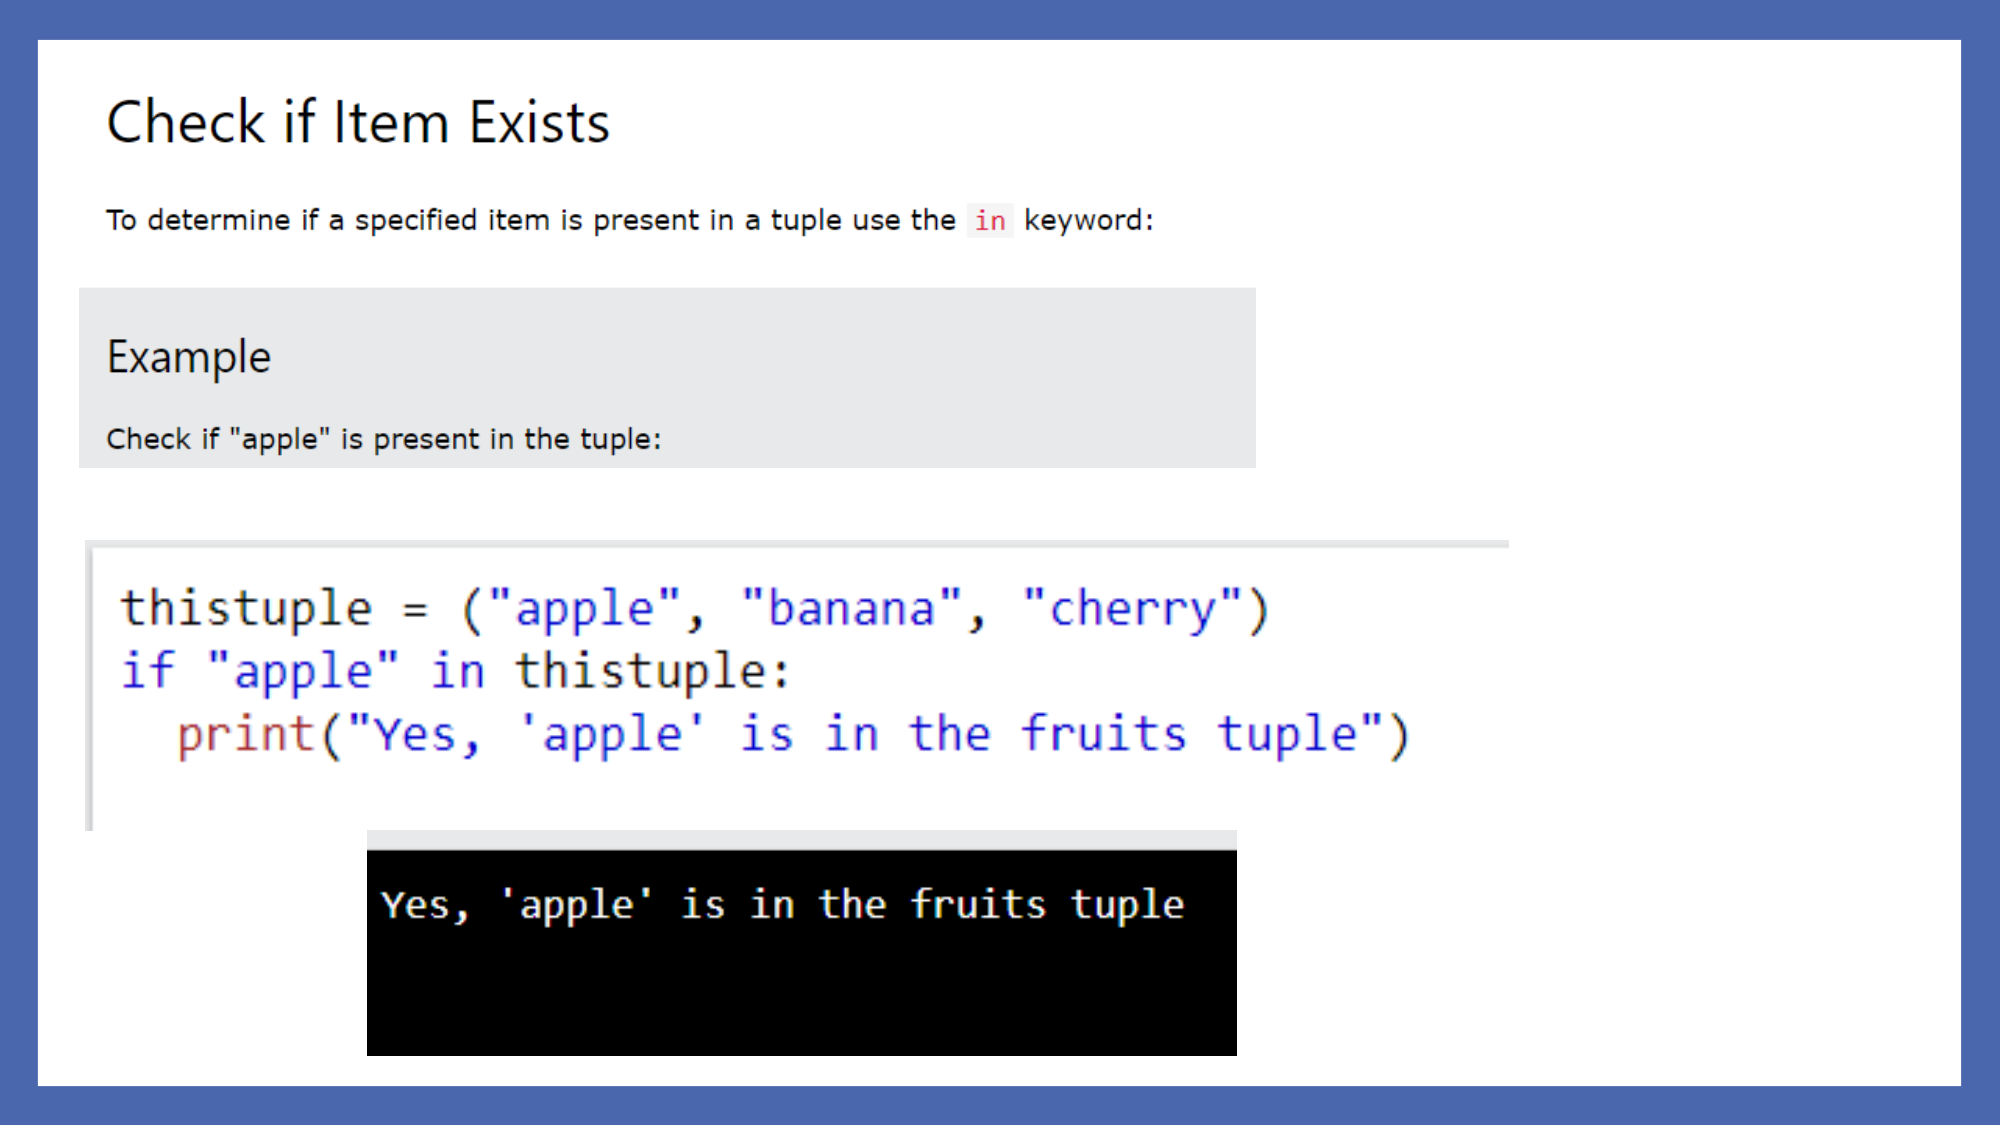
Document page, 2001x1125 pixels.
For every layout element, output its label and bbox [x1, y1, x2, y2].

picture [79, 69, 1257, 468]
picture [84, 540, 1509, 1056]
